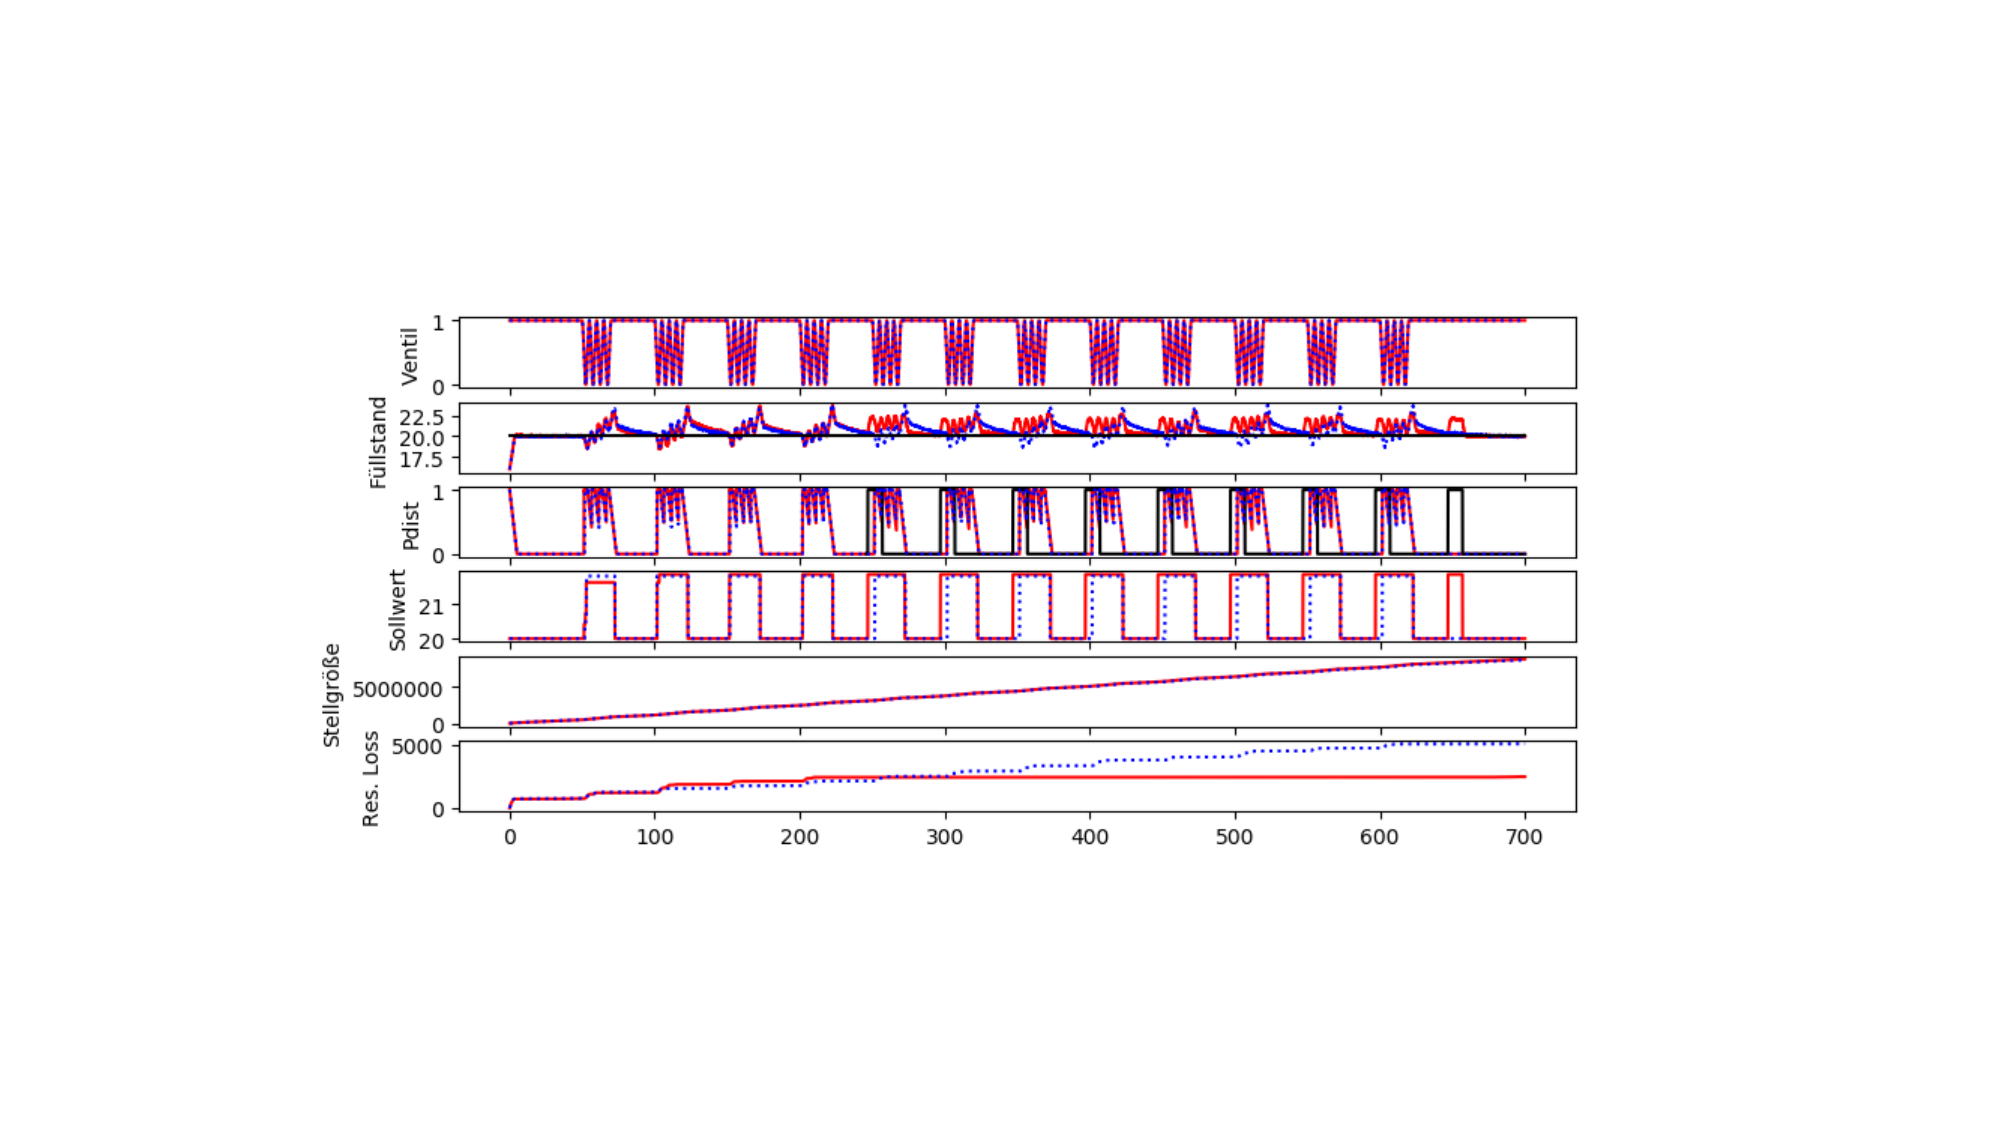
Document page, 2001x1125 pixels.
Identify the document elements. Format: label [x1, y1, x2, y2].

picture [279, 242, 1720, 882]
